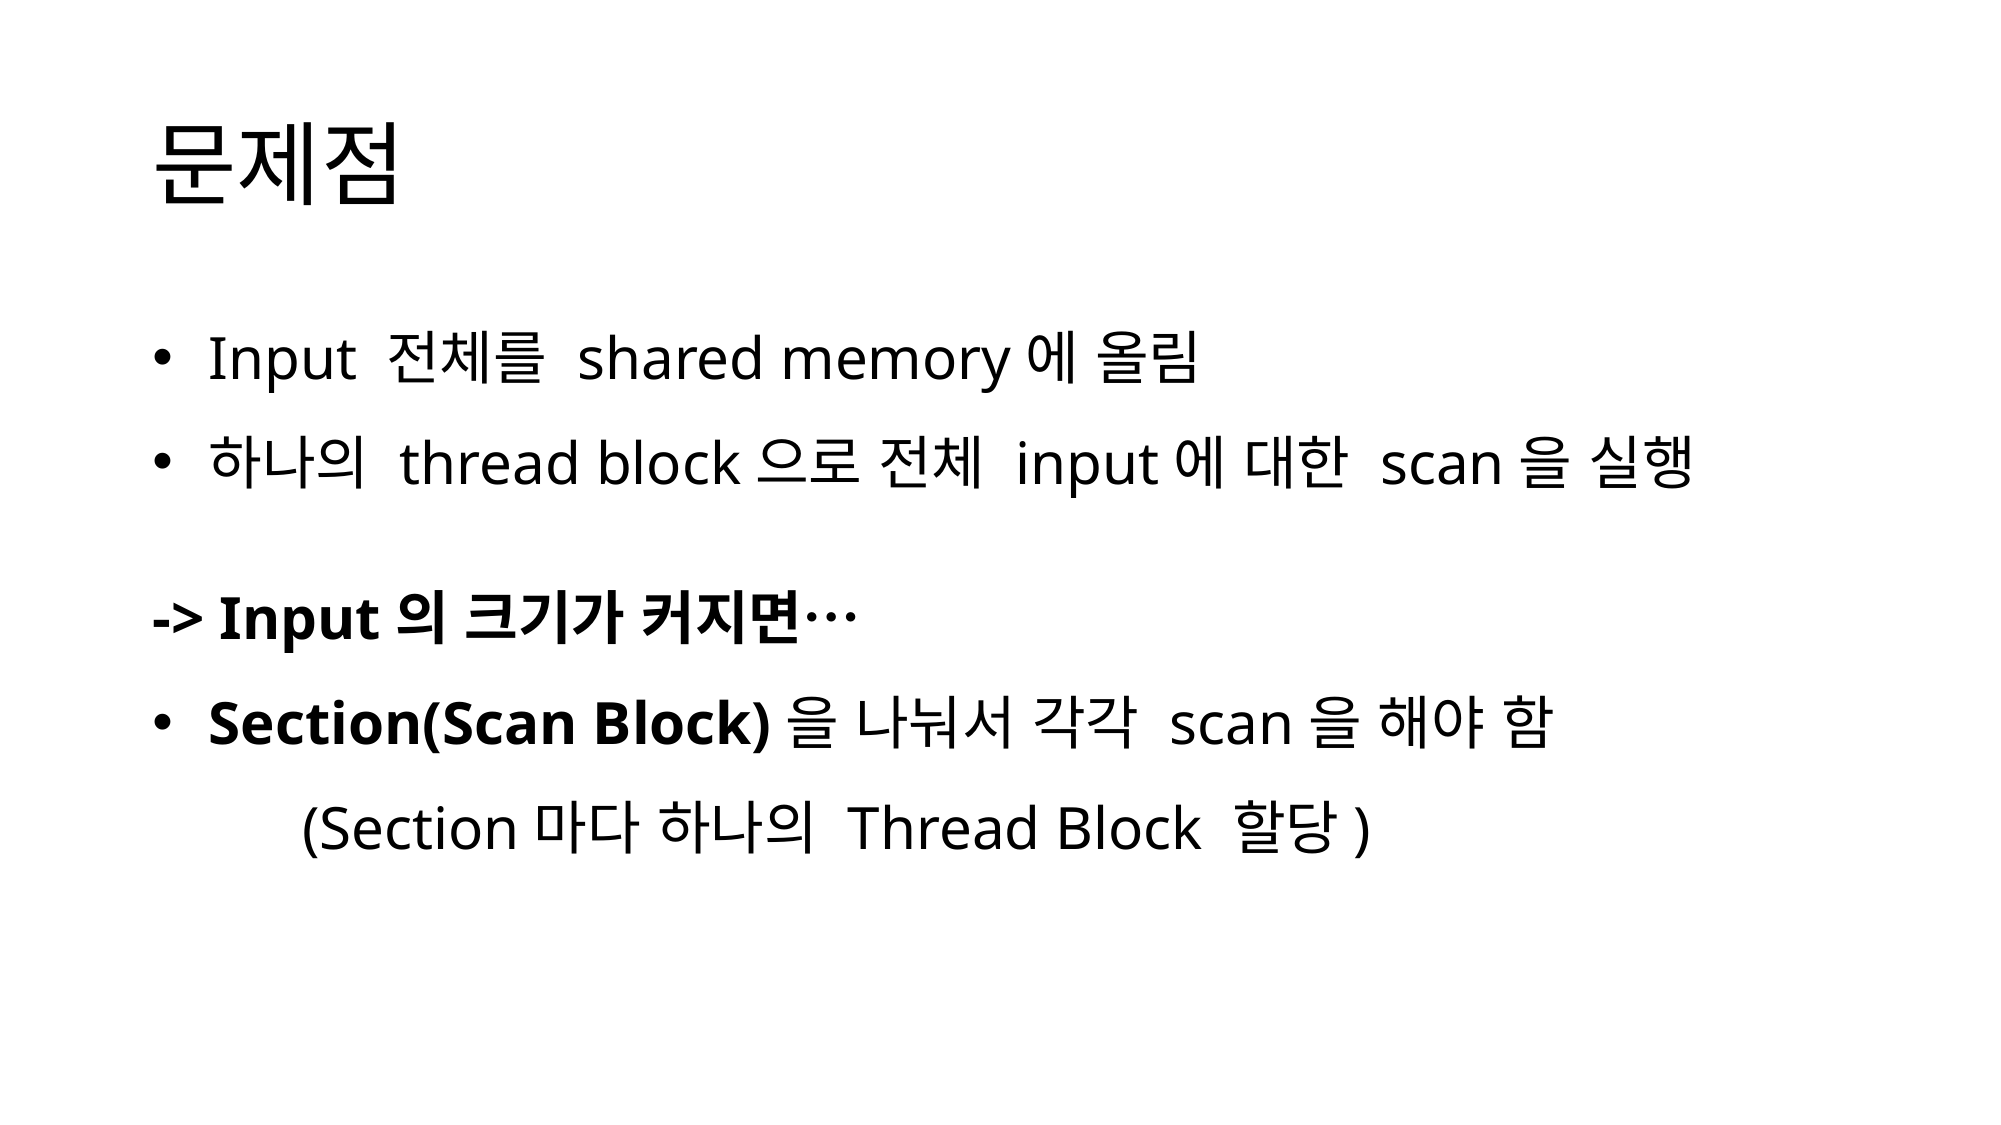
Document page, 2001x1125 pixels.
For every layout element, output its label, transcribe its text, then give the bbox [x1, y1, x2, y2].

list Input 전체를 shared memory에 올림 하나의 thread block으로 전체 input에 대한 scan을 실행 -> Input의 크기가 커지면… Section(Scan Block)을 나눠서 각각 scan을 해야 함 (Section마다 하나의 Thread Block 할당) [137, 299, 1863, 1014]
title 문제점 [137, 59, 1863, 278]
